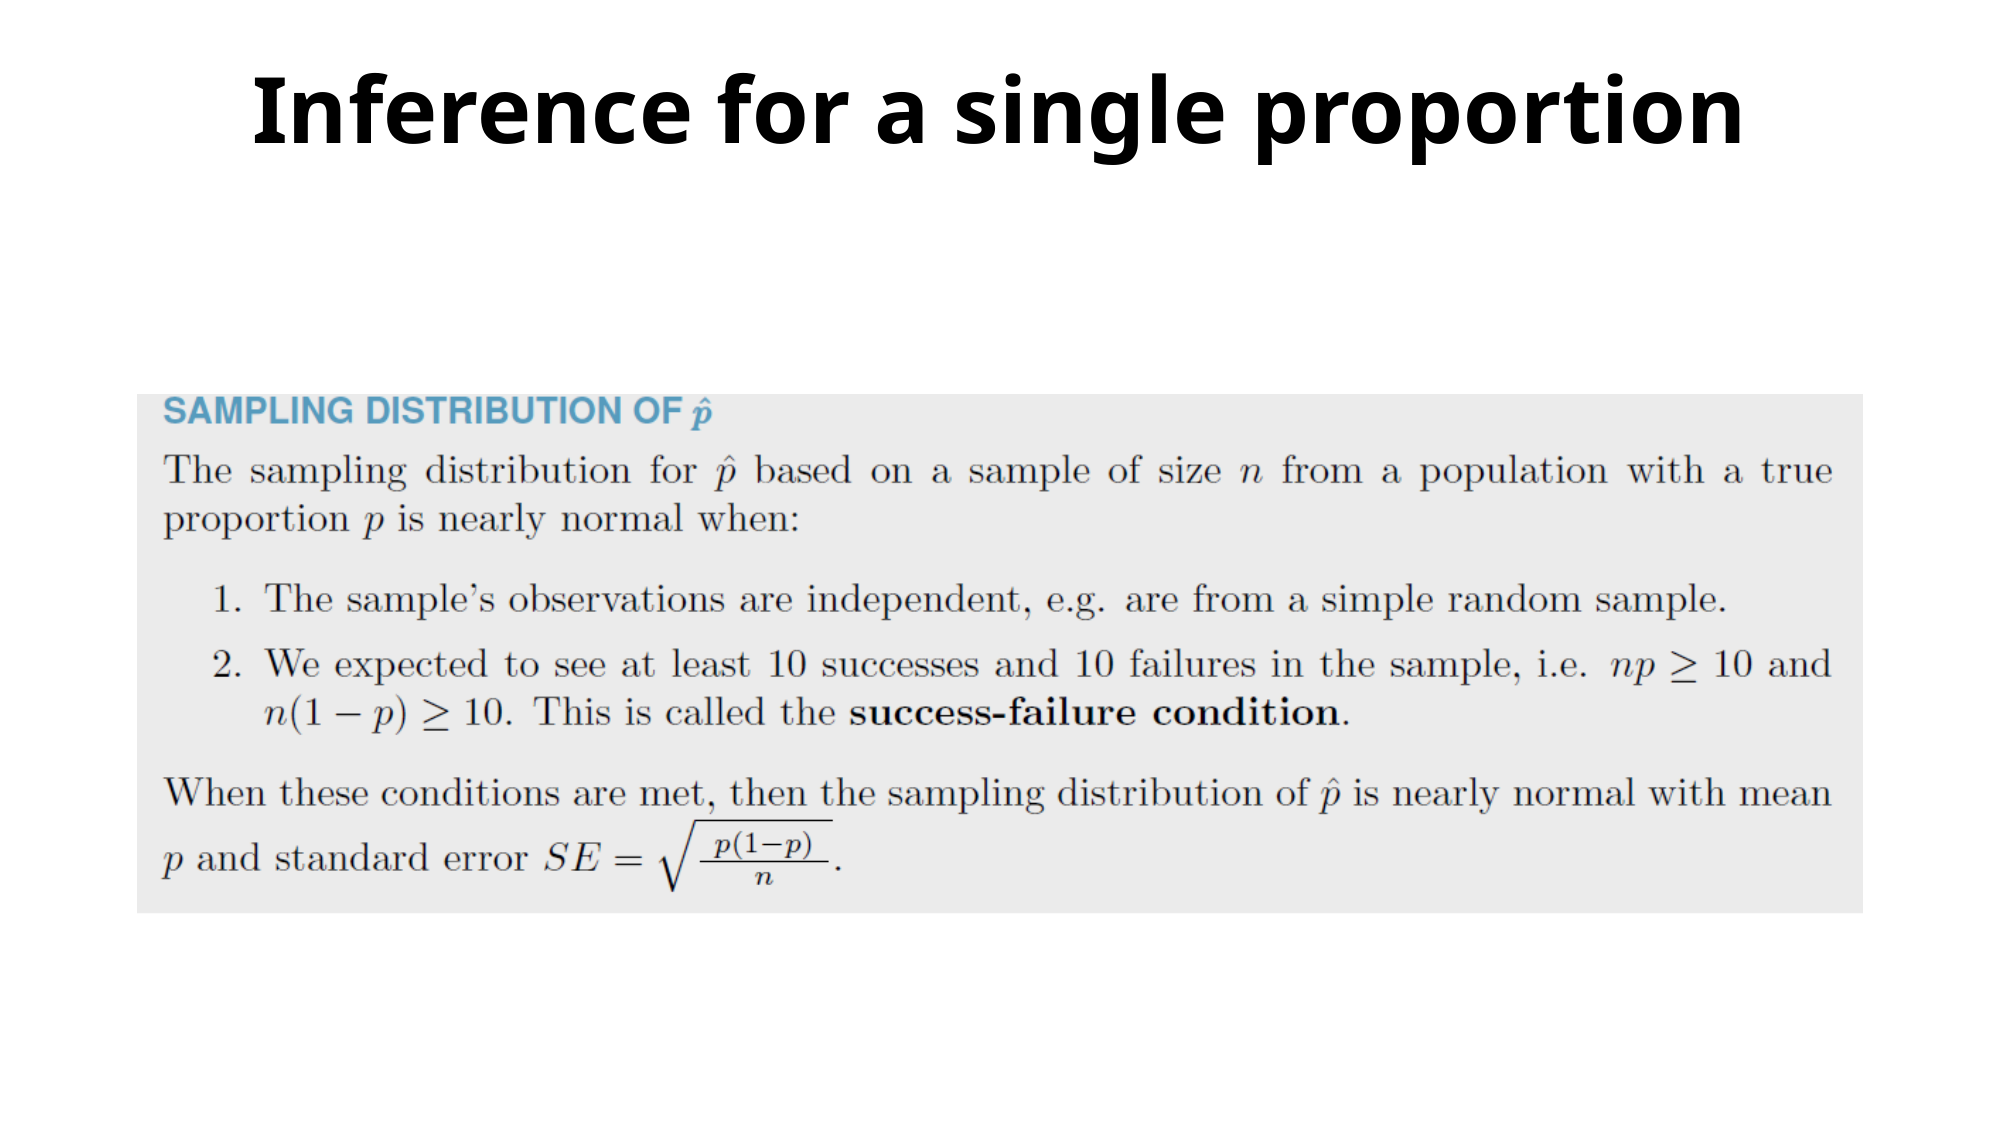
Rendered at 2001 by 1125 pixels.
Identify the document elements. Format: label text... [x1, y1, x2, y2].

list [137, 394, 1863, 919]
title Inference for a single proportion [137, 59, 1863, 278]
